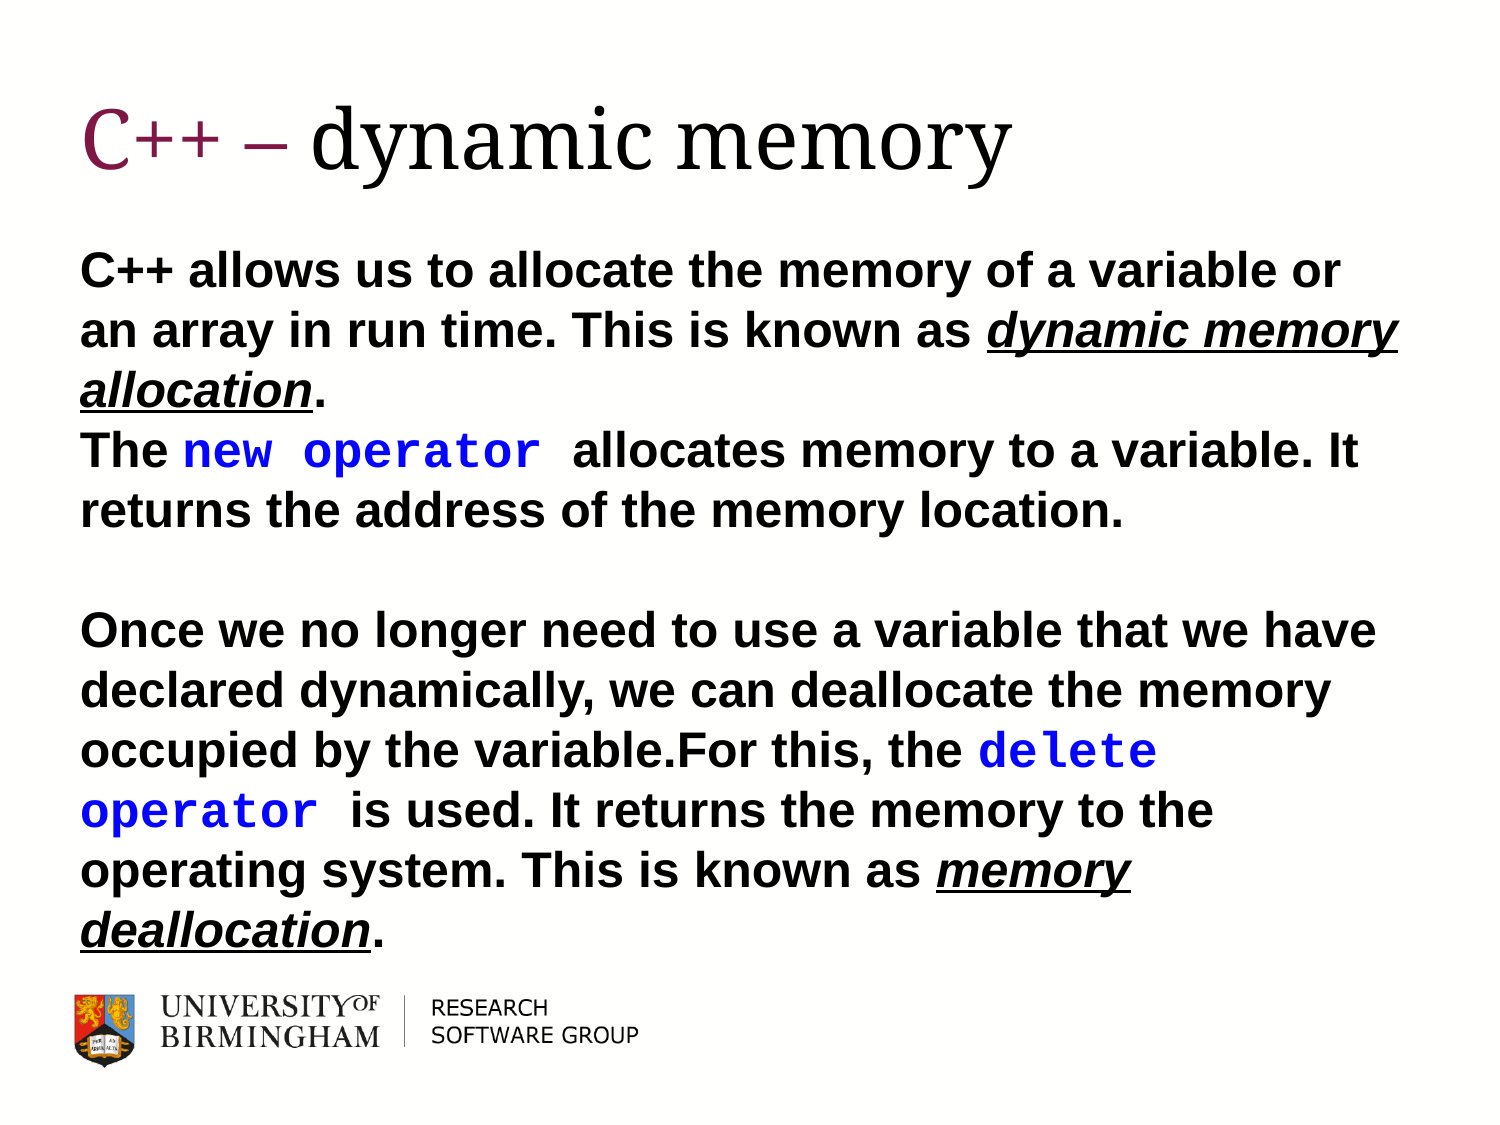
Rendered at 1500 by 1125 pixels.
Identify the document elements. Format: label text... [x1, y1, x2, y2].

text_box C++ allows us to allocate the memory of a variable or an array in run time. This is known as dynamic memory allocation. The new operator allocates memory to a variable. It returns the address of the memory location. Once we no longer need to use a variable that we have declared dynamically, we can deallocate the memory occupied by the variable.For this, the delete operator is used. It returns the memory to the operating system. This is known as memory deallocation. [65, 230, 1424, 965]
picture [66, 984, 645, 1074]
text_box C++ – dynamic memory [65, 42, 1340, 230]
